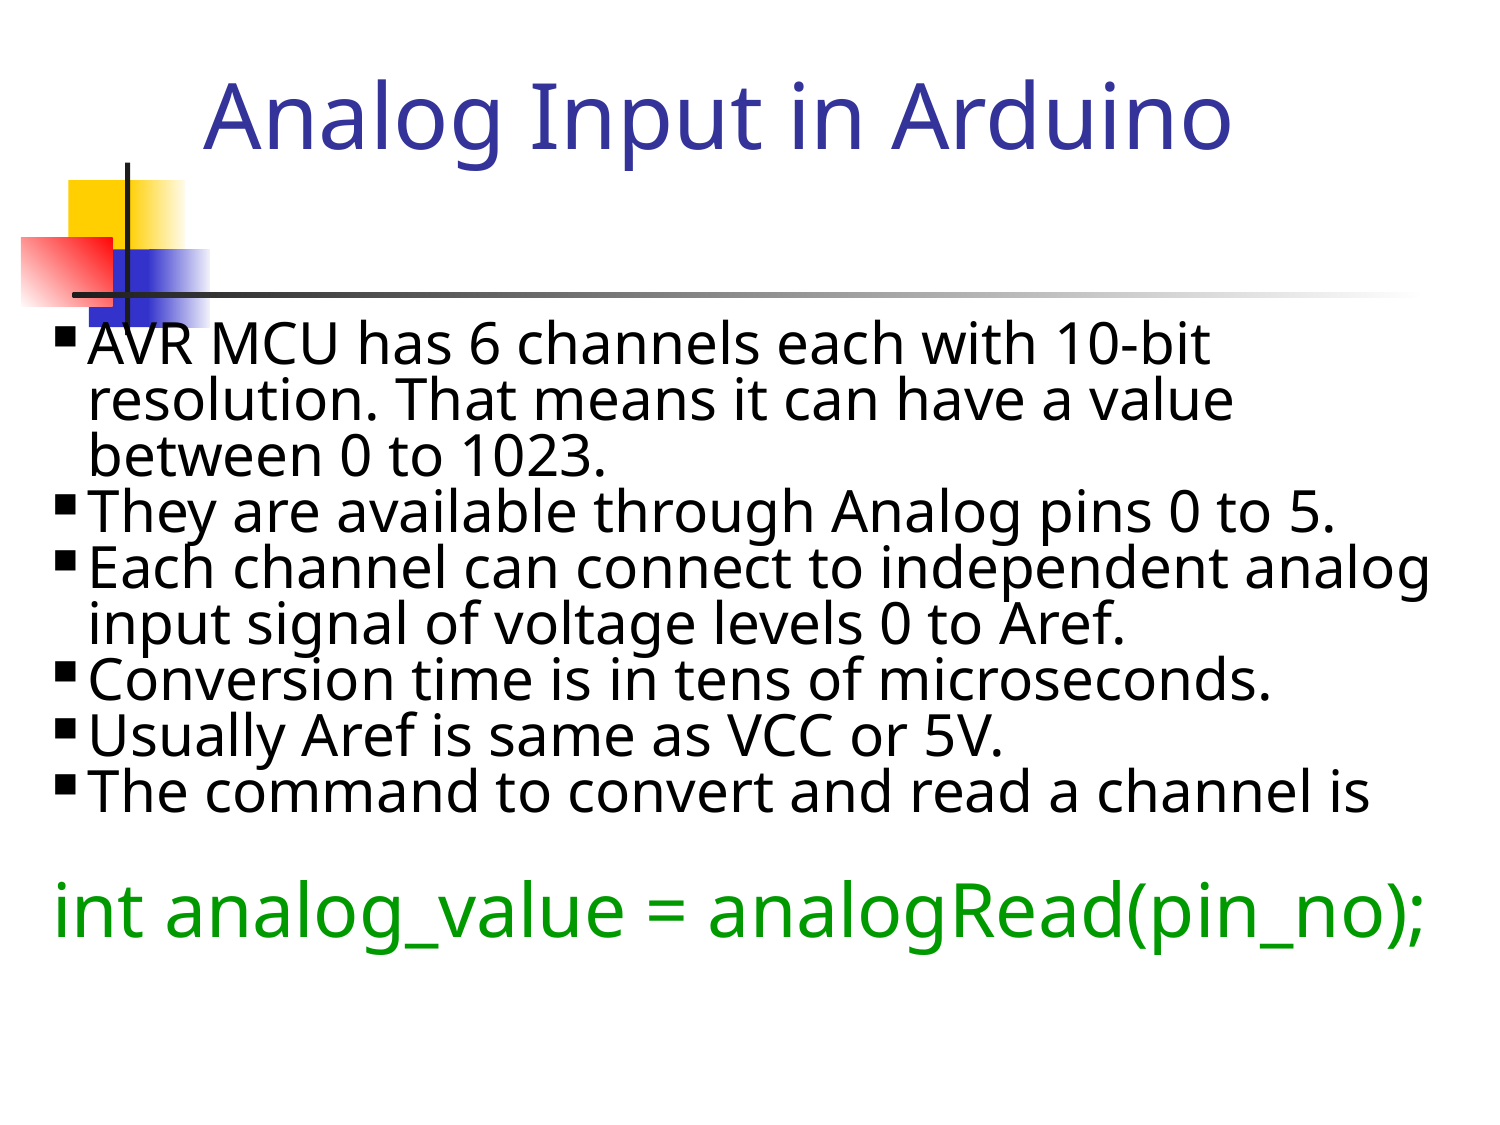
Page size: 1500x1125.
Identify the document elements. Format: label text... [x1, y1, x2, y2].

text_box Analog Input in Arduino [188, 35, 1467, 175]
text_box AVR MCU has 6 channels each with 10-bit resolution. That means it can have a value between 0 to 1023. They are available through Analog pins 0 to 5. Each channel can connect to independent analog input signal of voltage levels 0 to Aref. Conversion time is in tens of microseconds. Usually Aref is same as VCC or 5V. The command to convert and read a channel is int analog_value = analogRead(pin_no); [37, 312, 1469, 1125]
